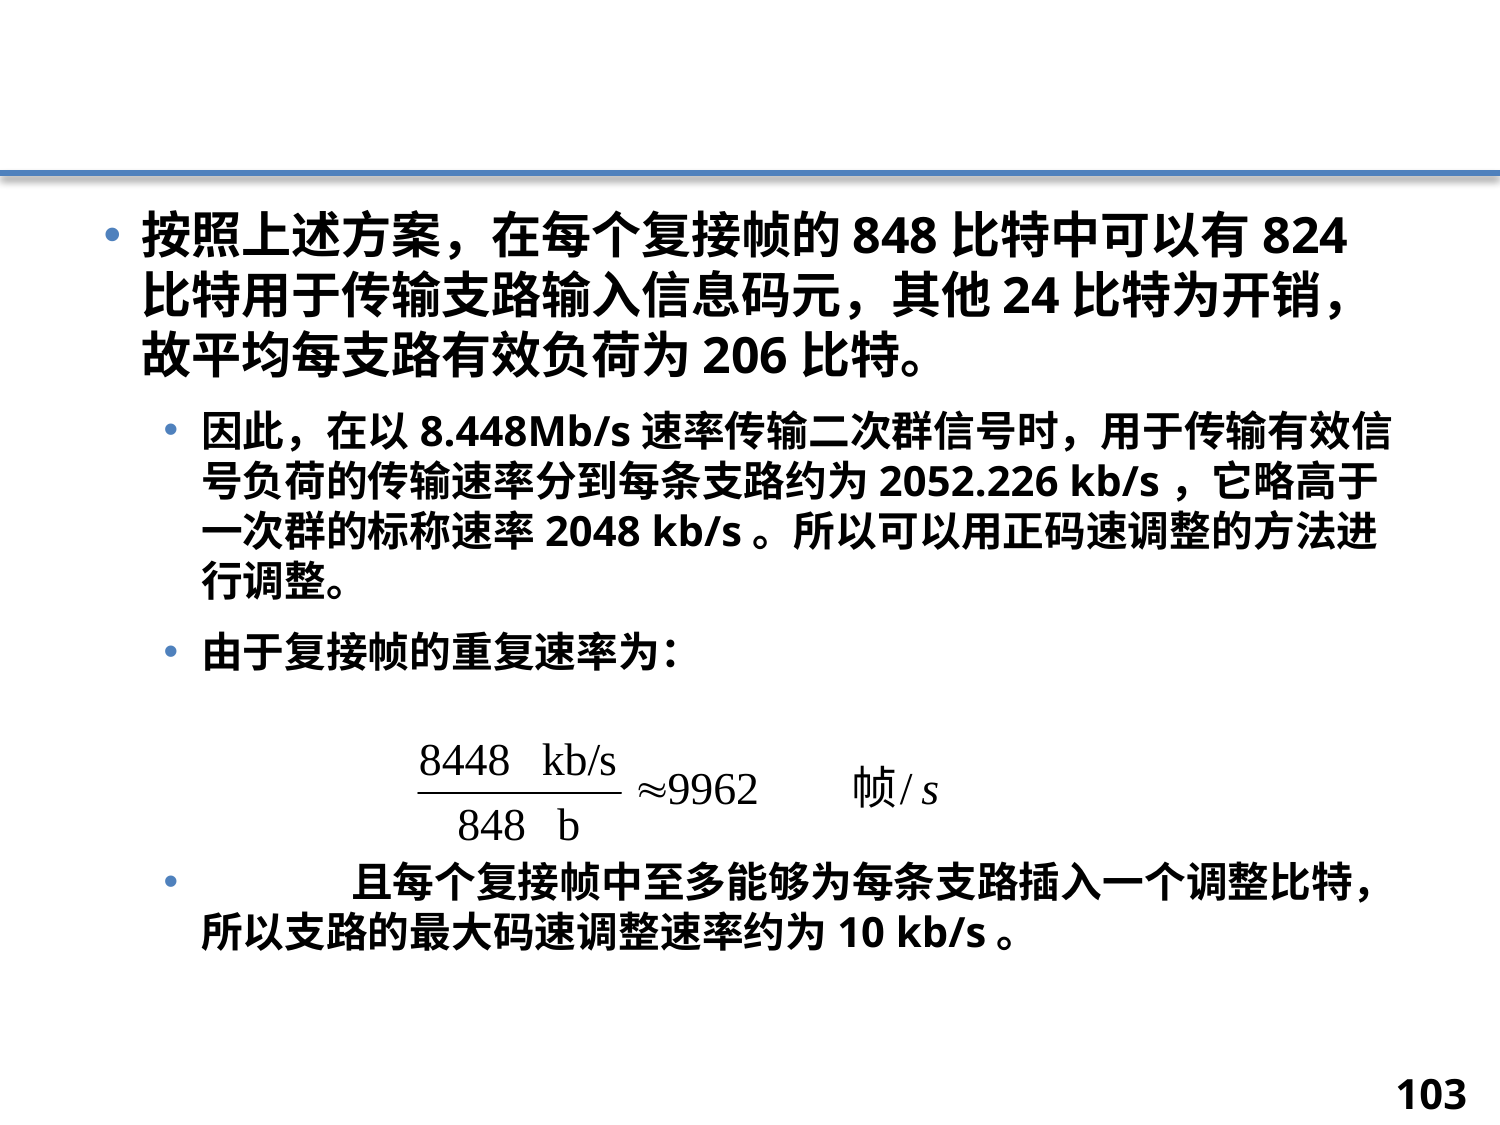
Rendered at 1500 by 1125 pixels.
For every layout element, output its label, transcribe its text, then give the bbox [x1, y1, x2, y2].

list 按照上述方案，在每个复接帧的848比特中可以有824比特用于传输支路输入信息码元，其他24比特为开销，故平均每支路有效负荷为206比特。 因此，在以8.448Mb/s速率传输二次群信号时，用于传输有效信号负荷的传输速率分到每条支路约为2052.226 kb/s，它略高于一次群的标称速率2048 kb/s。所以可以用正码速调整的方法进行调整。 由于复接帧的重复速率为： 且每个复接帧中至多能够为每条支路插入一个调整比特，所以支路的最大码速调整速率约为10 kb/s。 [88, 528, 1412, 1024]
slide_number 103 [1379, 1075, 1483, 1118]
list 按照上述方案，在每个复接帧的848比特中可以有824比特用于传输支路输入信息码元，其他24比特为开销，故平均每支路有效负荷为206比特。 因此，在以8.448Mb/s速率传输二次群信号时，用于传输有效信号负荷的传输速率分到每条支路约为2052.226 kb/s，它略高于一次群的标称速率2048 kb/s。所以可以用正码速调整的方法进行调整。 由于复接帧的重复速率为： 且每个复接帧中至多能够为每条支路插入一个调整比特，所以支路的最大码速调整速率约为10 kb/s。 [88, 196, 1412, 527]
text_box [410, 731, 950, 862]
